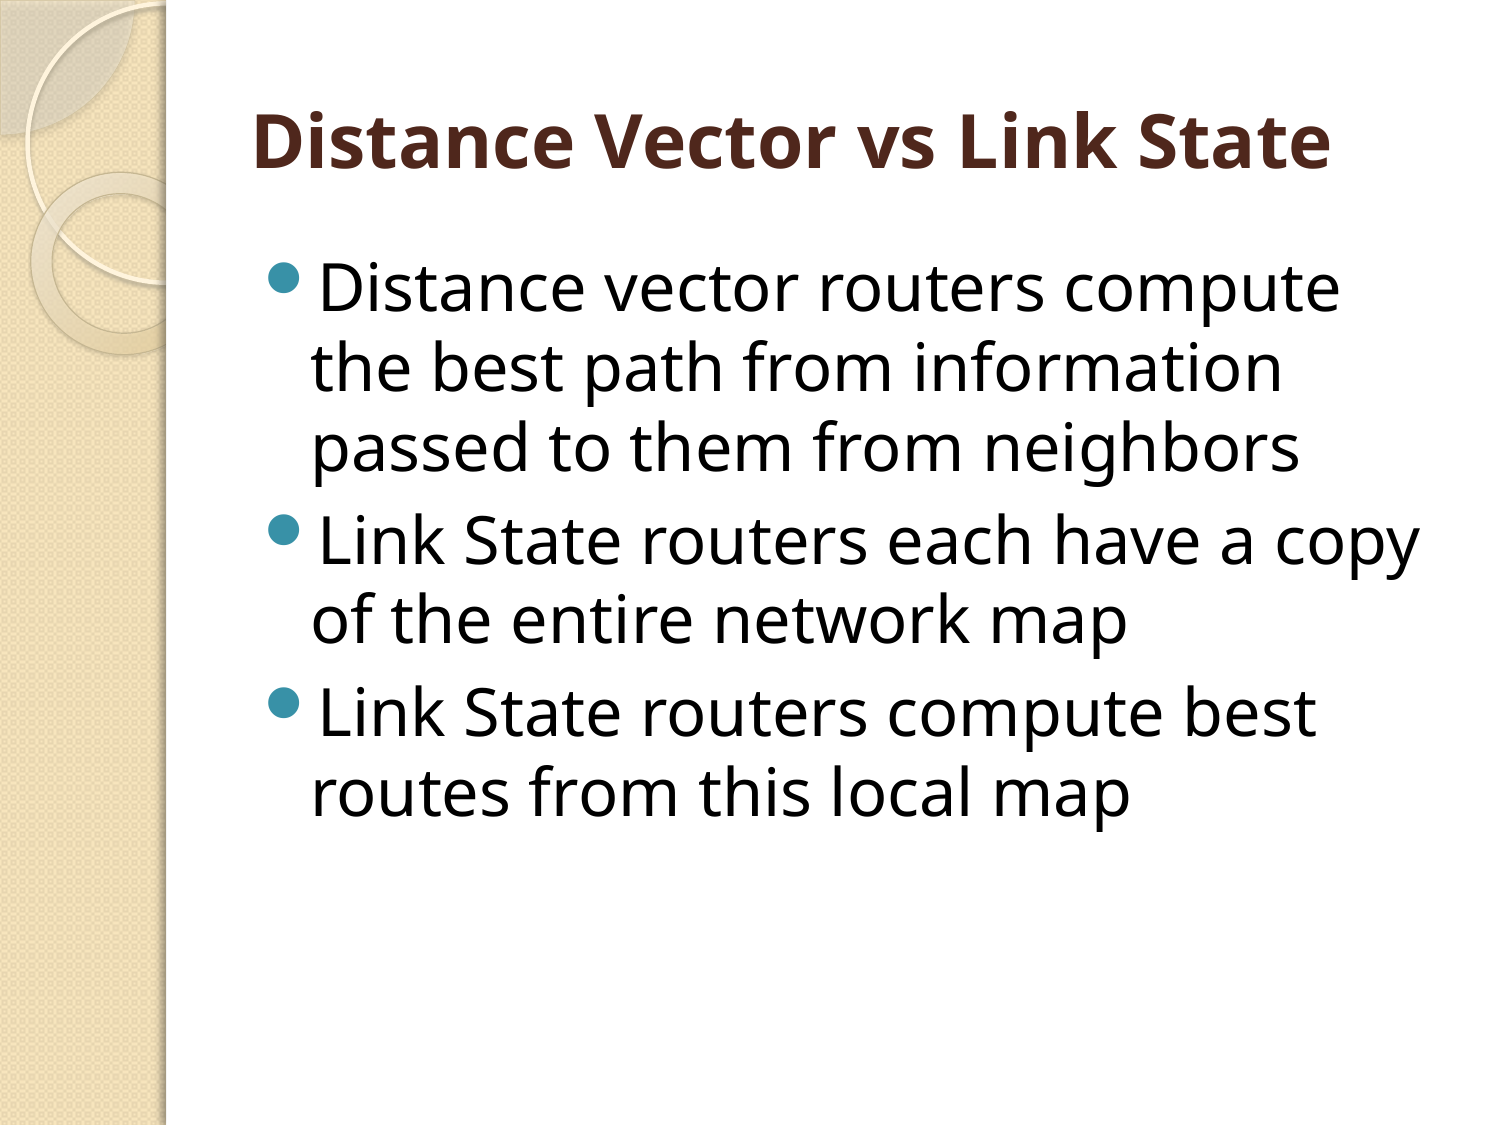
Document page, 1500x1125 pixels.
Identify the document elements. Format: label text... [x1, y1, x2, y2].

title Distance Vector vs Link State [235, 45, 1466, 233]
list Distance vector routers compute the best path from information passed to them from neighbors Link State routers each have a copy of the entire network map Link State routers compute best routes from this local map [235, 237, 1466, 1026]
